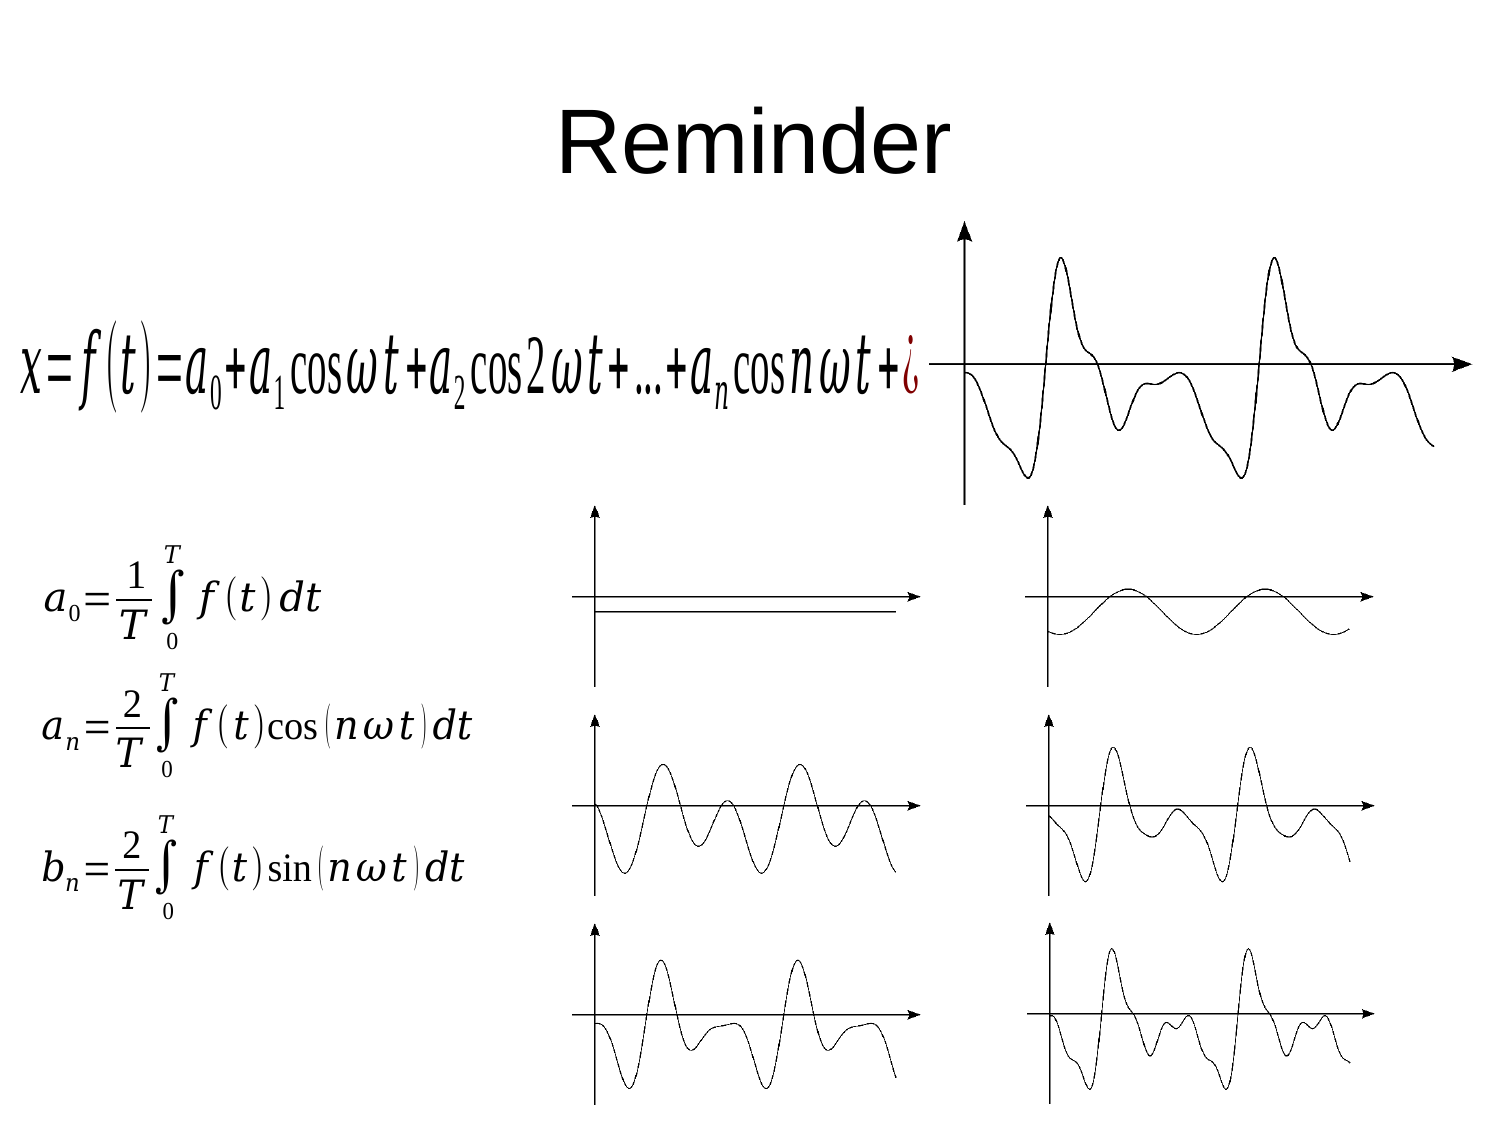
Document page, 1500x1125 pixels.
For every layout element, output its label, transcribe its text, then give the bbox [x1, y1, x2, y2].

title Reminder [78, 43, 1429, 231]
picture [572, 504, 921, 687]
picture [929, 220, 1473, 687]
picture [1026, 713, 1375, 896]
picture [572, 921, 921, 1105]
picture [1027, 921, 1376, 1105]
picture [572, 713, 921, 896]
